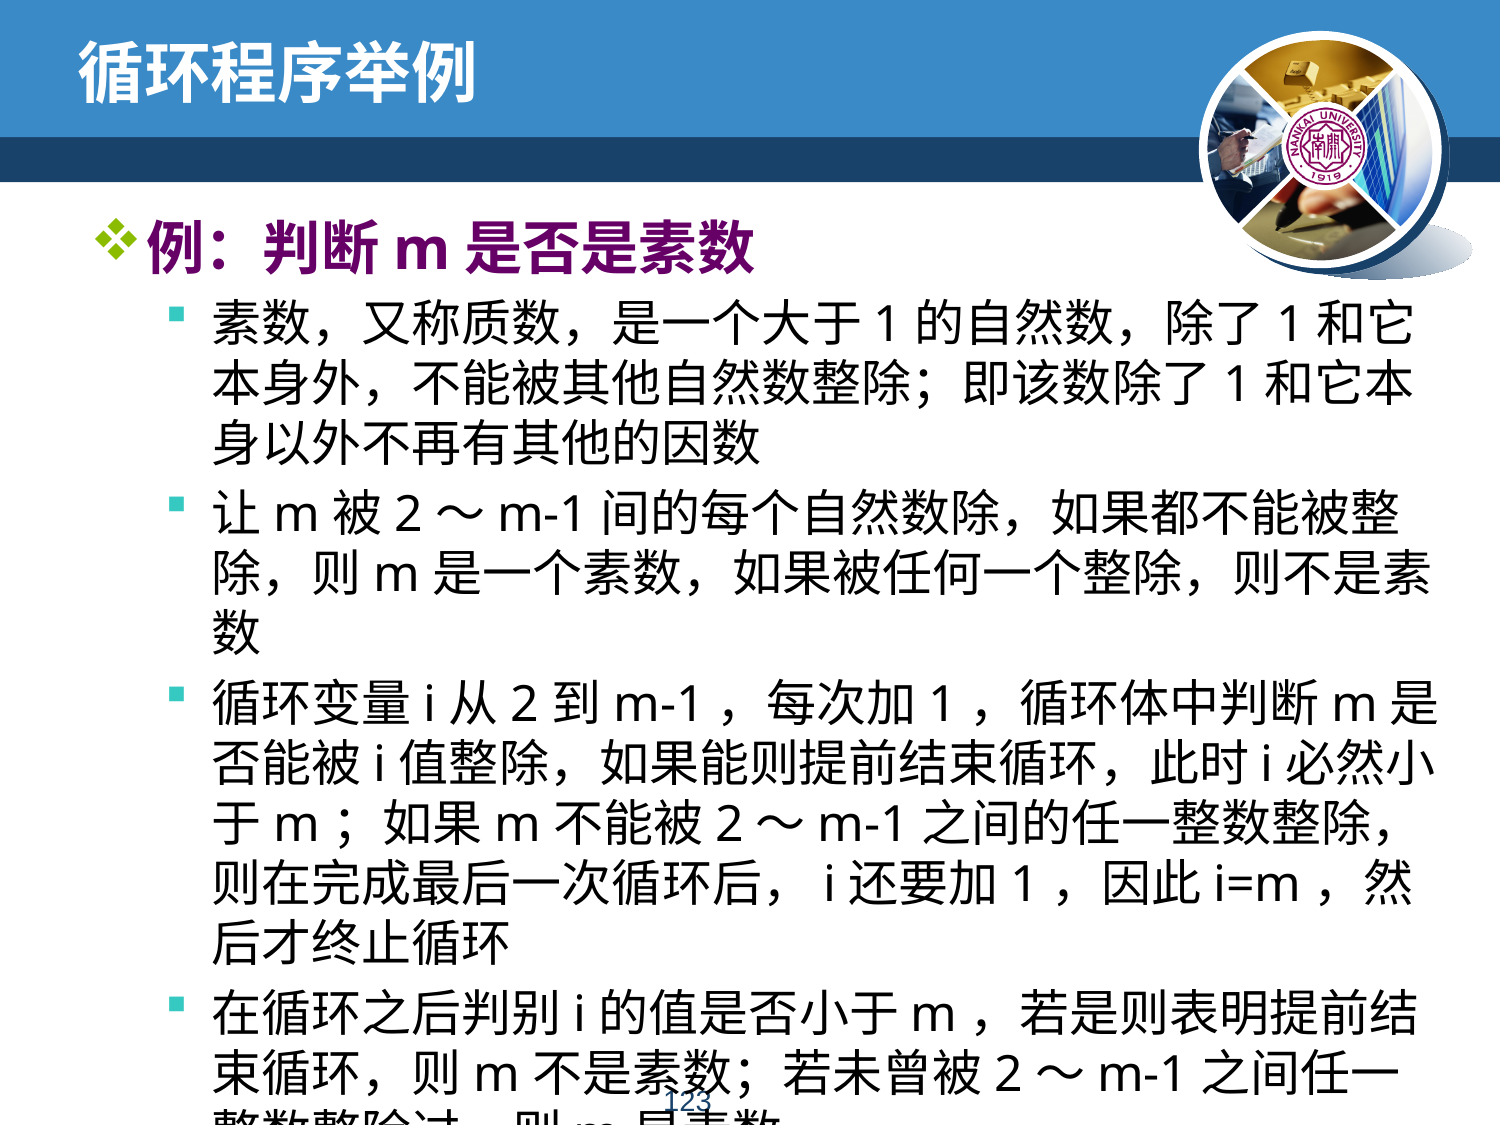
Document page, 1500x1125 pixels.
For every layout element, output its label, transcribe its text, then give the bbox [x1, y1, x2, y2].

title 循环程序举例 [62, 24, 1275, 118]
slide_number 122 [512, 1074, 863, 1114]
picture [1207, 40, 1433, 203]
list 例：判断m是否是素数 素数，又称质数，是一个大于1的自然数，除了1和它本身外，不能被其他自然数整除；即该数除了1和它本身以外不再有其他的因数 让m被2～m-1间的每个自然数除，如果都不能被整除，则m是一个素数，如果被任何一个整除，则不是素数 循环变量i从2到m-1，每次加1，循环体中判断m是否能被i值整除，如果能则提前结束循环，此时i必然小于m；如果m不能被2～m-1之间的任一整数整除，则在完成最后一次循环后，i还要加1，因此i=m，然后才终止循环 在循环之后判别i的值是否小于m，若是则表明提前结束循环，则m不是素数；若未曾被2～m-1之间任一整数整除过，则m是素数 [75, 203, 1459, 1065]
